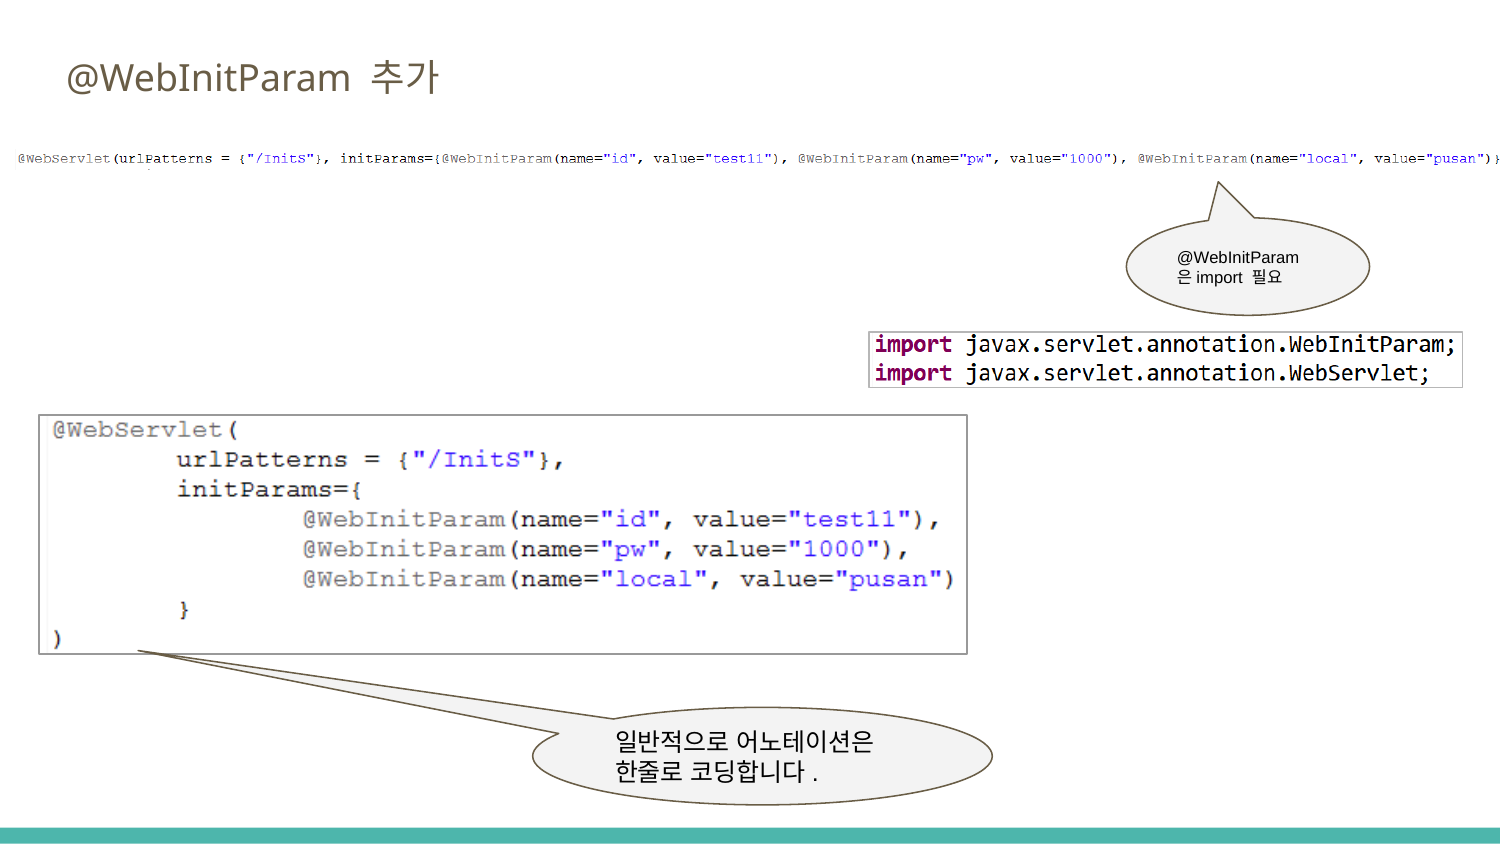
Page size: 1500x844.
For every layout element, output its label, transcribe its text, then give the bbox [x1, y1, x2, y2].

text_box 일반적으로 어노테이션은 한줄로 코딩합니다. [201, 663, 993, 805]
picture [12, 148, 1500, 170]
list @WebInitParam 추가 [51, 32, 1449, 109]
text_box @WebInitParam은import 필요 [1126, 181, 1370, 316]
picture [869, 332, 1462, 388]
picture [39, 415, 967, 654]
